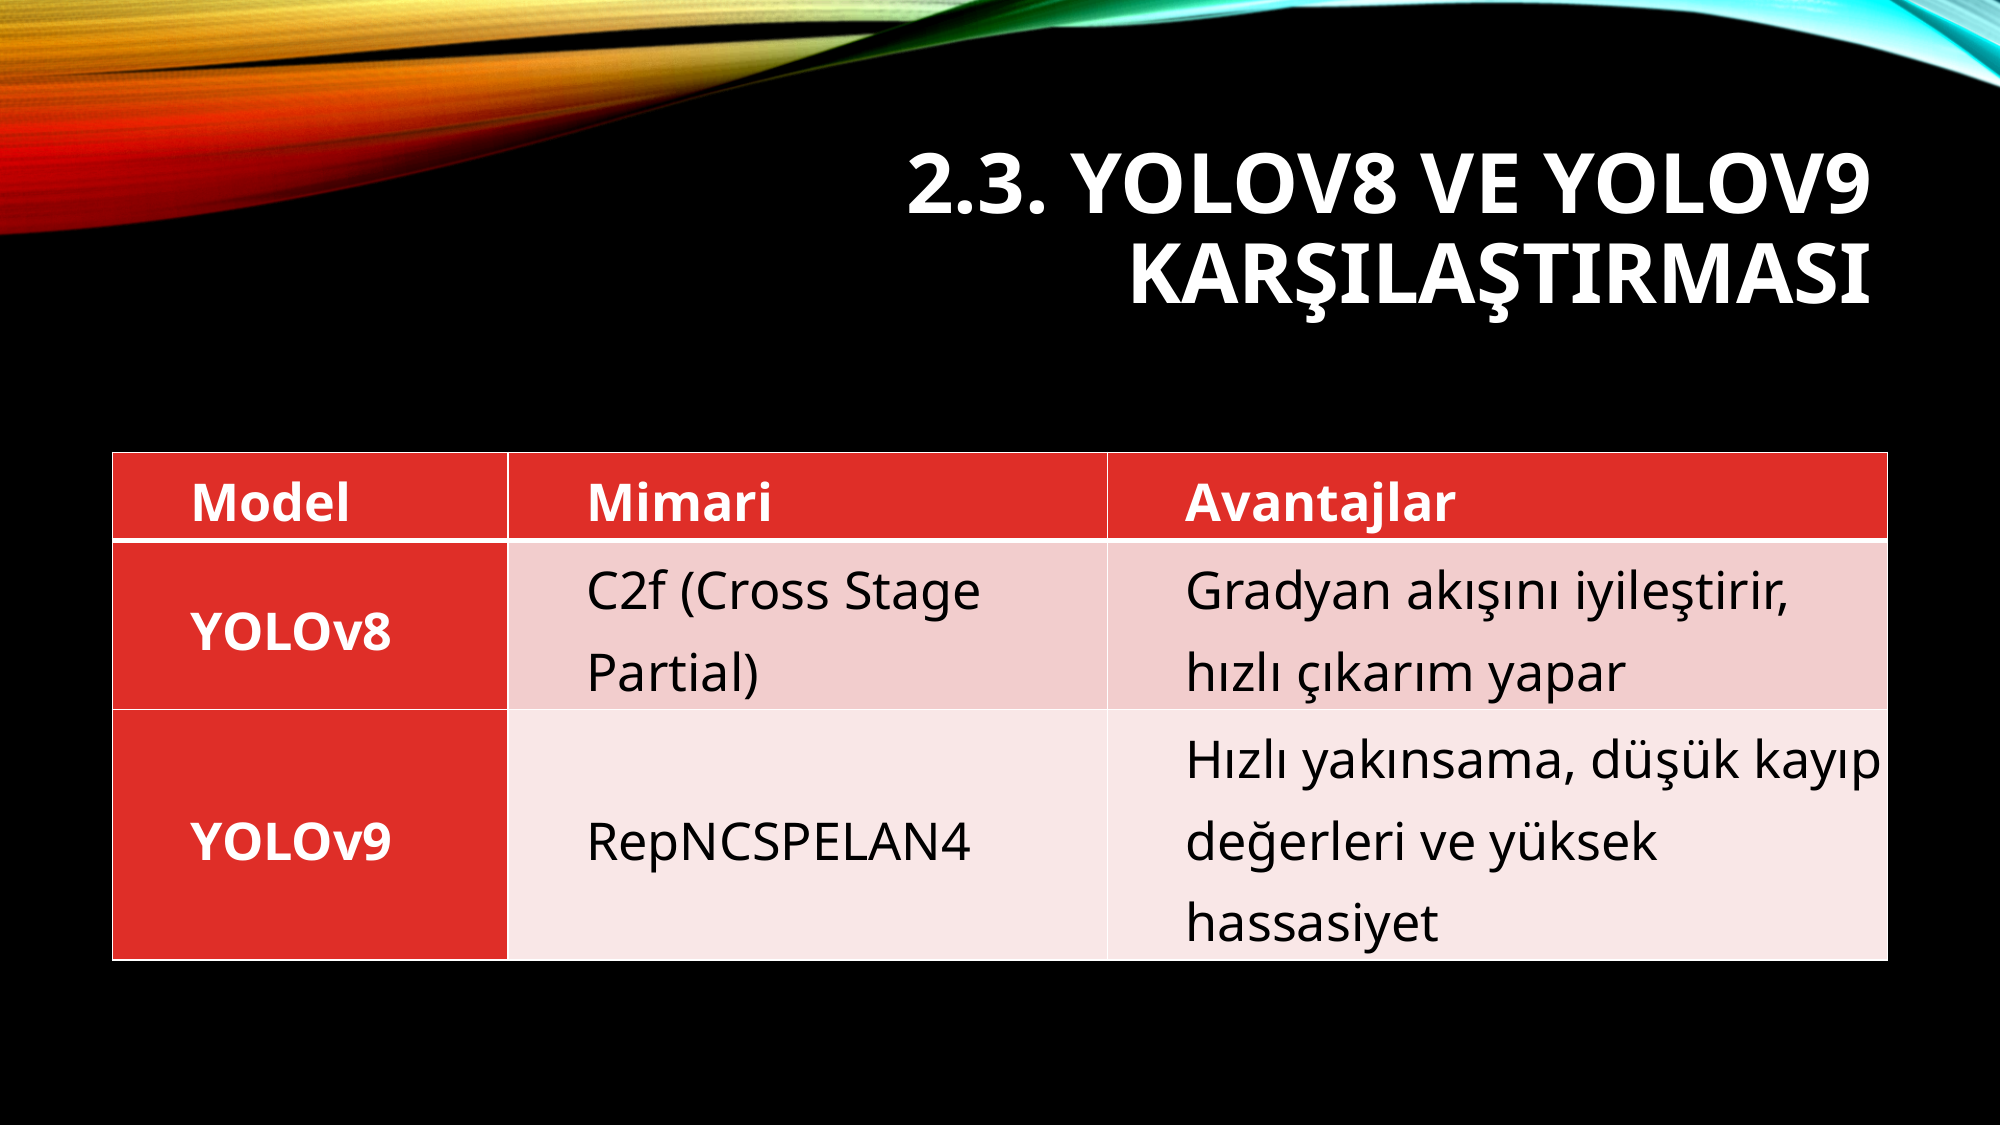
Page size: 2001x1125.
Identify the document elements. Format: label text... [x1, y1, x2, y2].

table_header Avantajlar [1108, 453, 1887, 538]
table_cell Gradyan akışını iyileştirir, hızlı çıkarım yapar [1108, 543, 1887, 709]
table_header Mimari [509, 453, 1107, 538]
text_box 2.3. YOLOv8 ve YOLOv9 Karşılaştırması [474, 125, 1888, 338]
table_cell YOLOv8 [113, 543, 507, 709]
table_cell YOLOv9 [113, 710, 507, 959]
table_cell RepNCSPELAN4 [509, 710, 1107, 959]
table_cell Hızlı yakınsama, düşük kayıp değerleri ve yüksek hassasiyet [1108, 710, 1887, 959]
picture [0, 0, 2000, 237]
table_header Model [113, 453, 507, 538]
table_cell C2f (Cross Stage Partial) [509, 543, 1107, 709]
